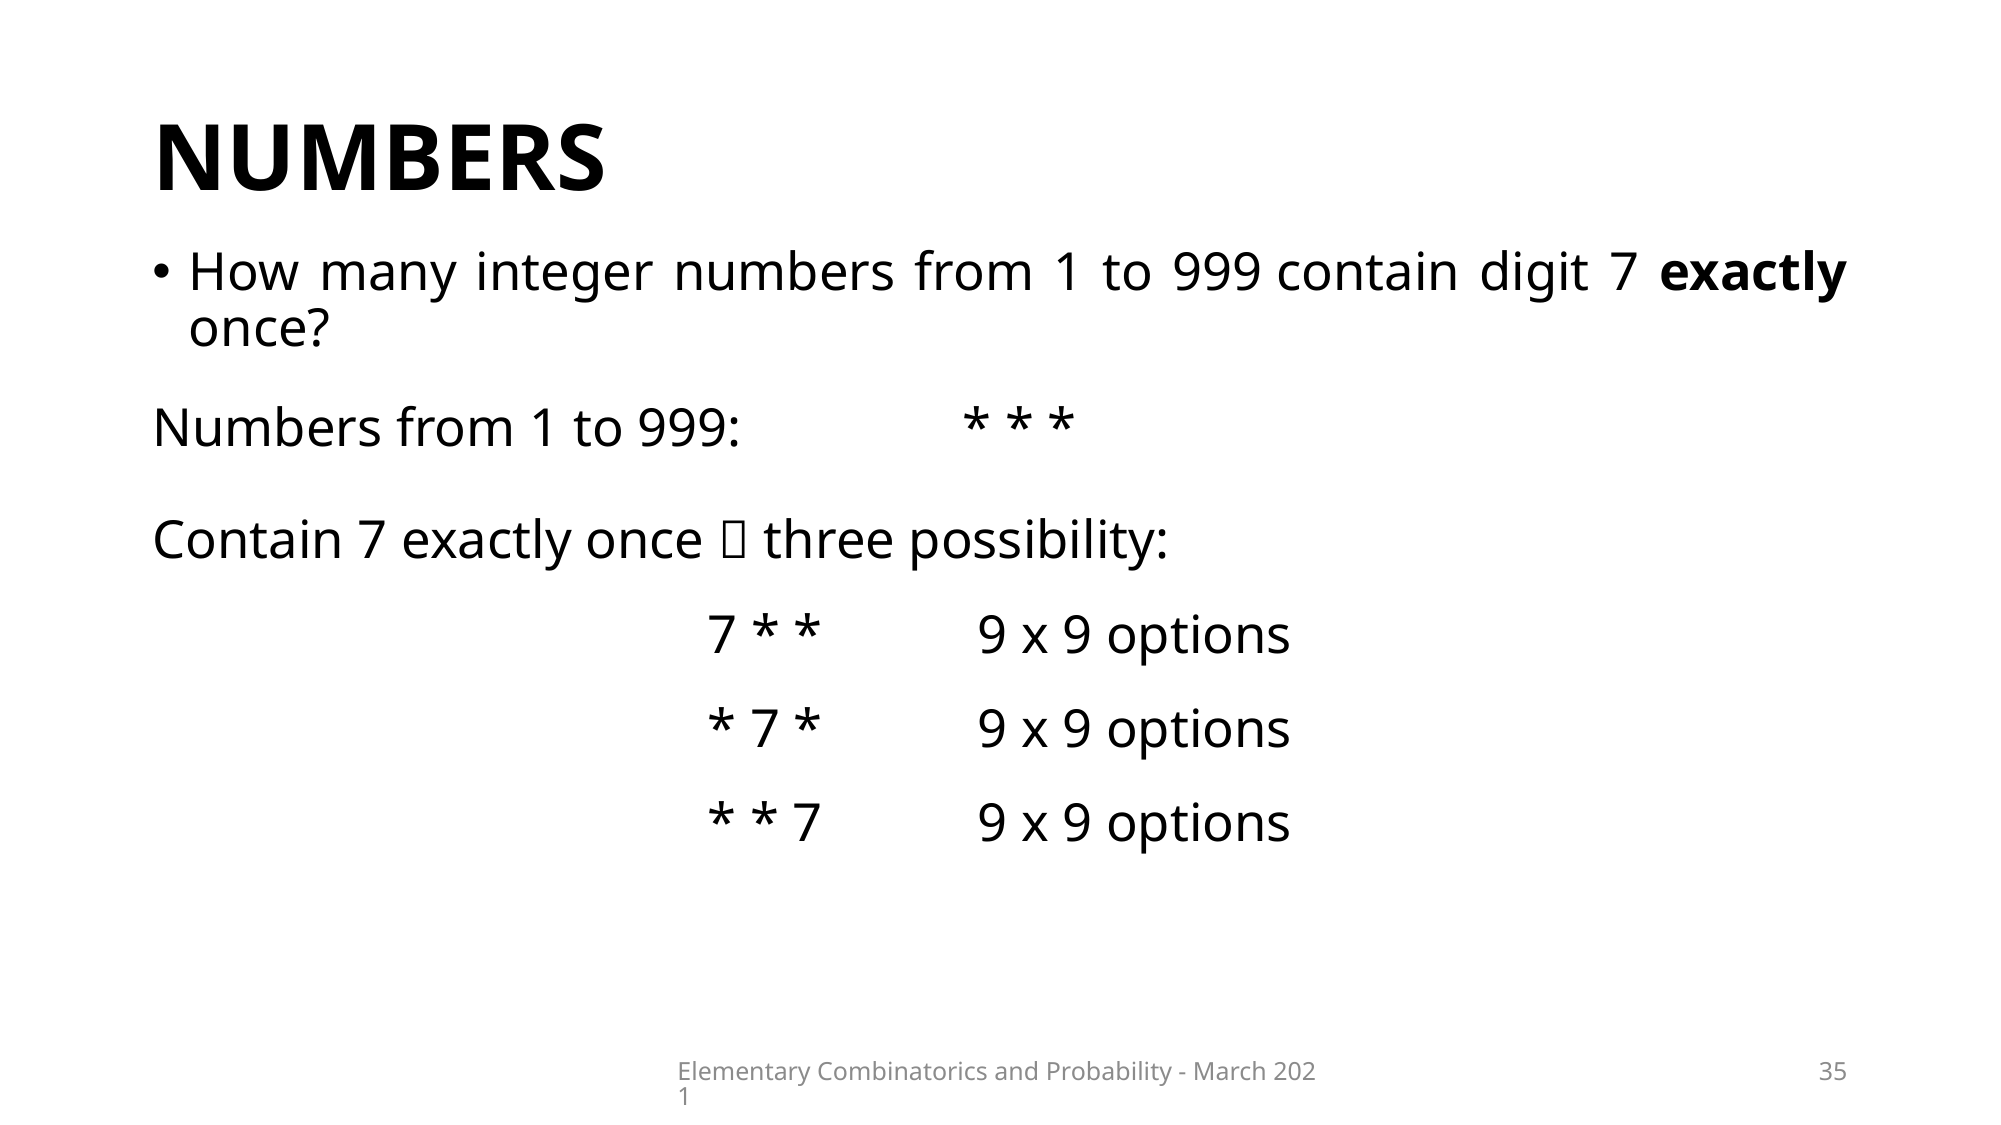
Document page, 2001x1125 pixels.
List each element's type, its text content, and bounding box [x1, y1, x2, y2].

title numbers [137, 52, 1863, 237]
footer Elementary Combinatorics and Probability - March 2021 [662, 1042, 1338, 1103]
slide_number 35 [1412, 1042, 1863, 1103]
list How many integer numbers from 1 to 999 contain digit 7 exactly once? Numbers from 1 to 999: * * * Contain 7 exactly once  three possibility: 7 * * 9 x 9 options * 7 * 9 x 9 options * * 7 9 x 9 options Sum rule: 9 x 9 + 9 x 9 + 9 x 9 = 243 numbers from 1 to 999 contain digit 7 exactly once [137, 237, 1863, 1073]
